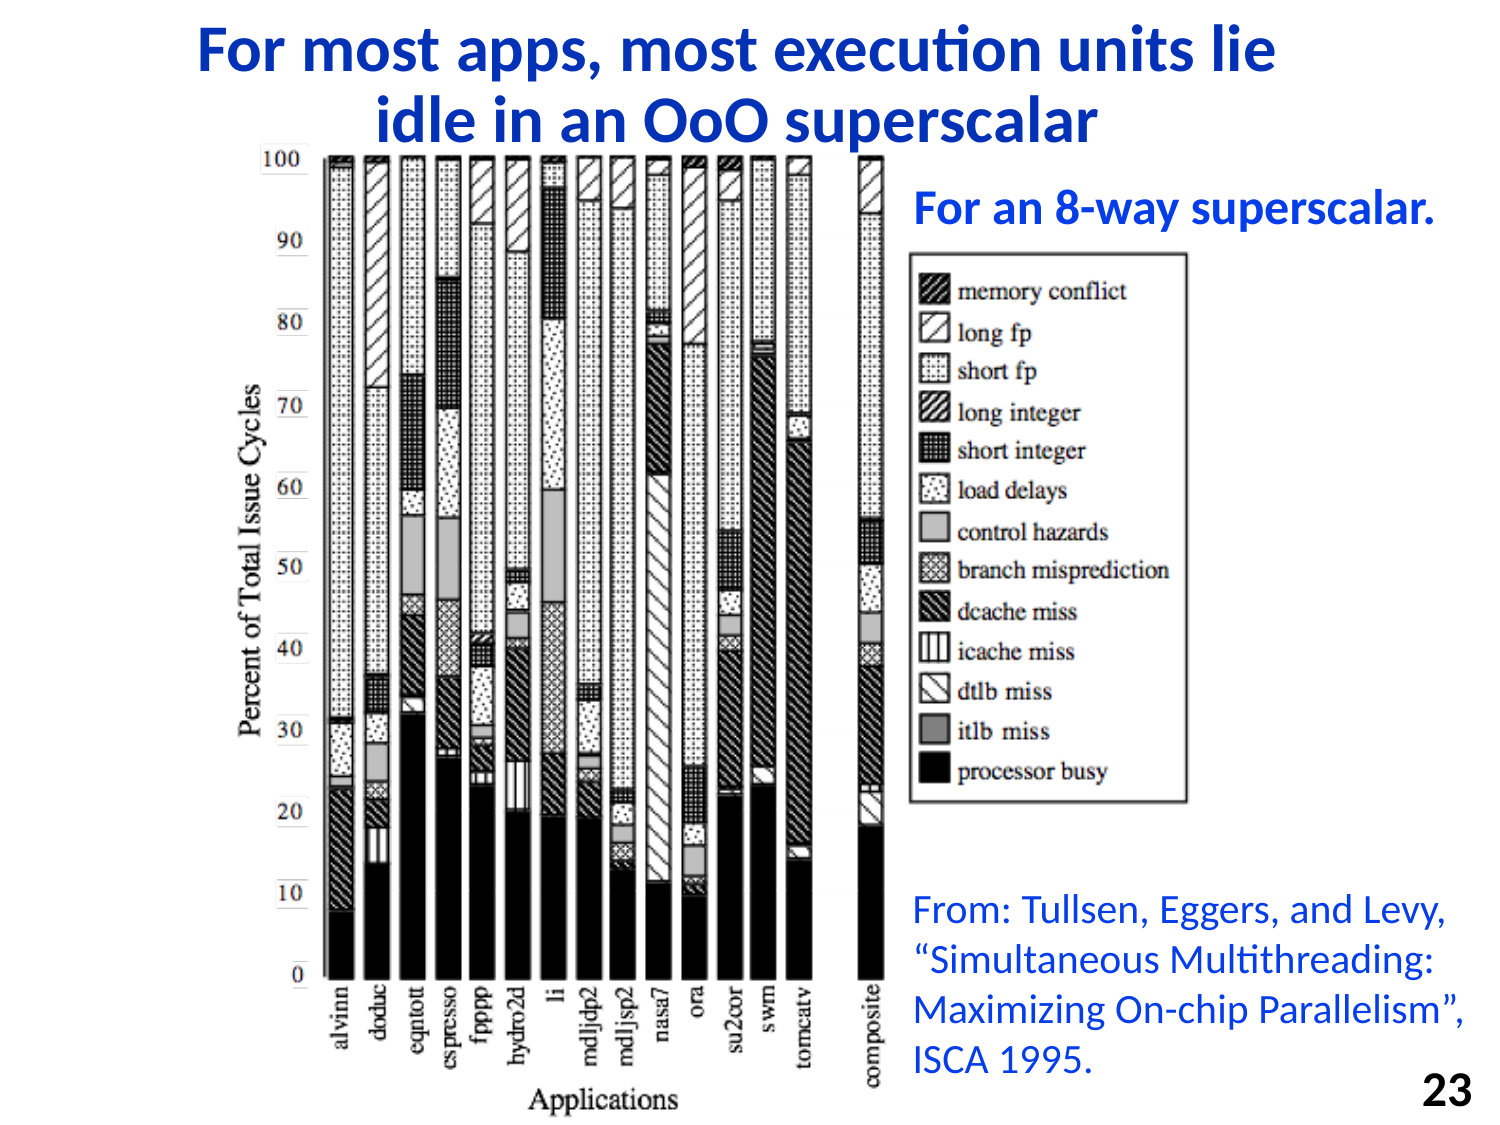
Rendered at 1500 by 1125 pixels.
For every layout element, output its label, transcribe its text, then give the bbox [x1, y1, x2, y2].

slide_number 23 [1213, 1083, 1488, 1111]
picture [224, 131, 1209, 1125]
text_box For an 8-way superscalar. [1213, 174, 1475, 235]
title For most apps, most execution units lie idle in an OoO superscalar [137, 24, 1335, 147]
text_box From: Tullsen, Eggers, and Levy, “Simultaneous Multithreading: Maximizing On-chip Parallelism”, ISCA 1995. [1213, 882, 1488, 1083]
